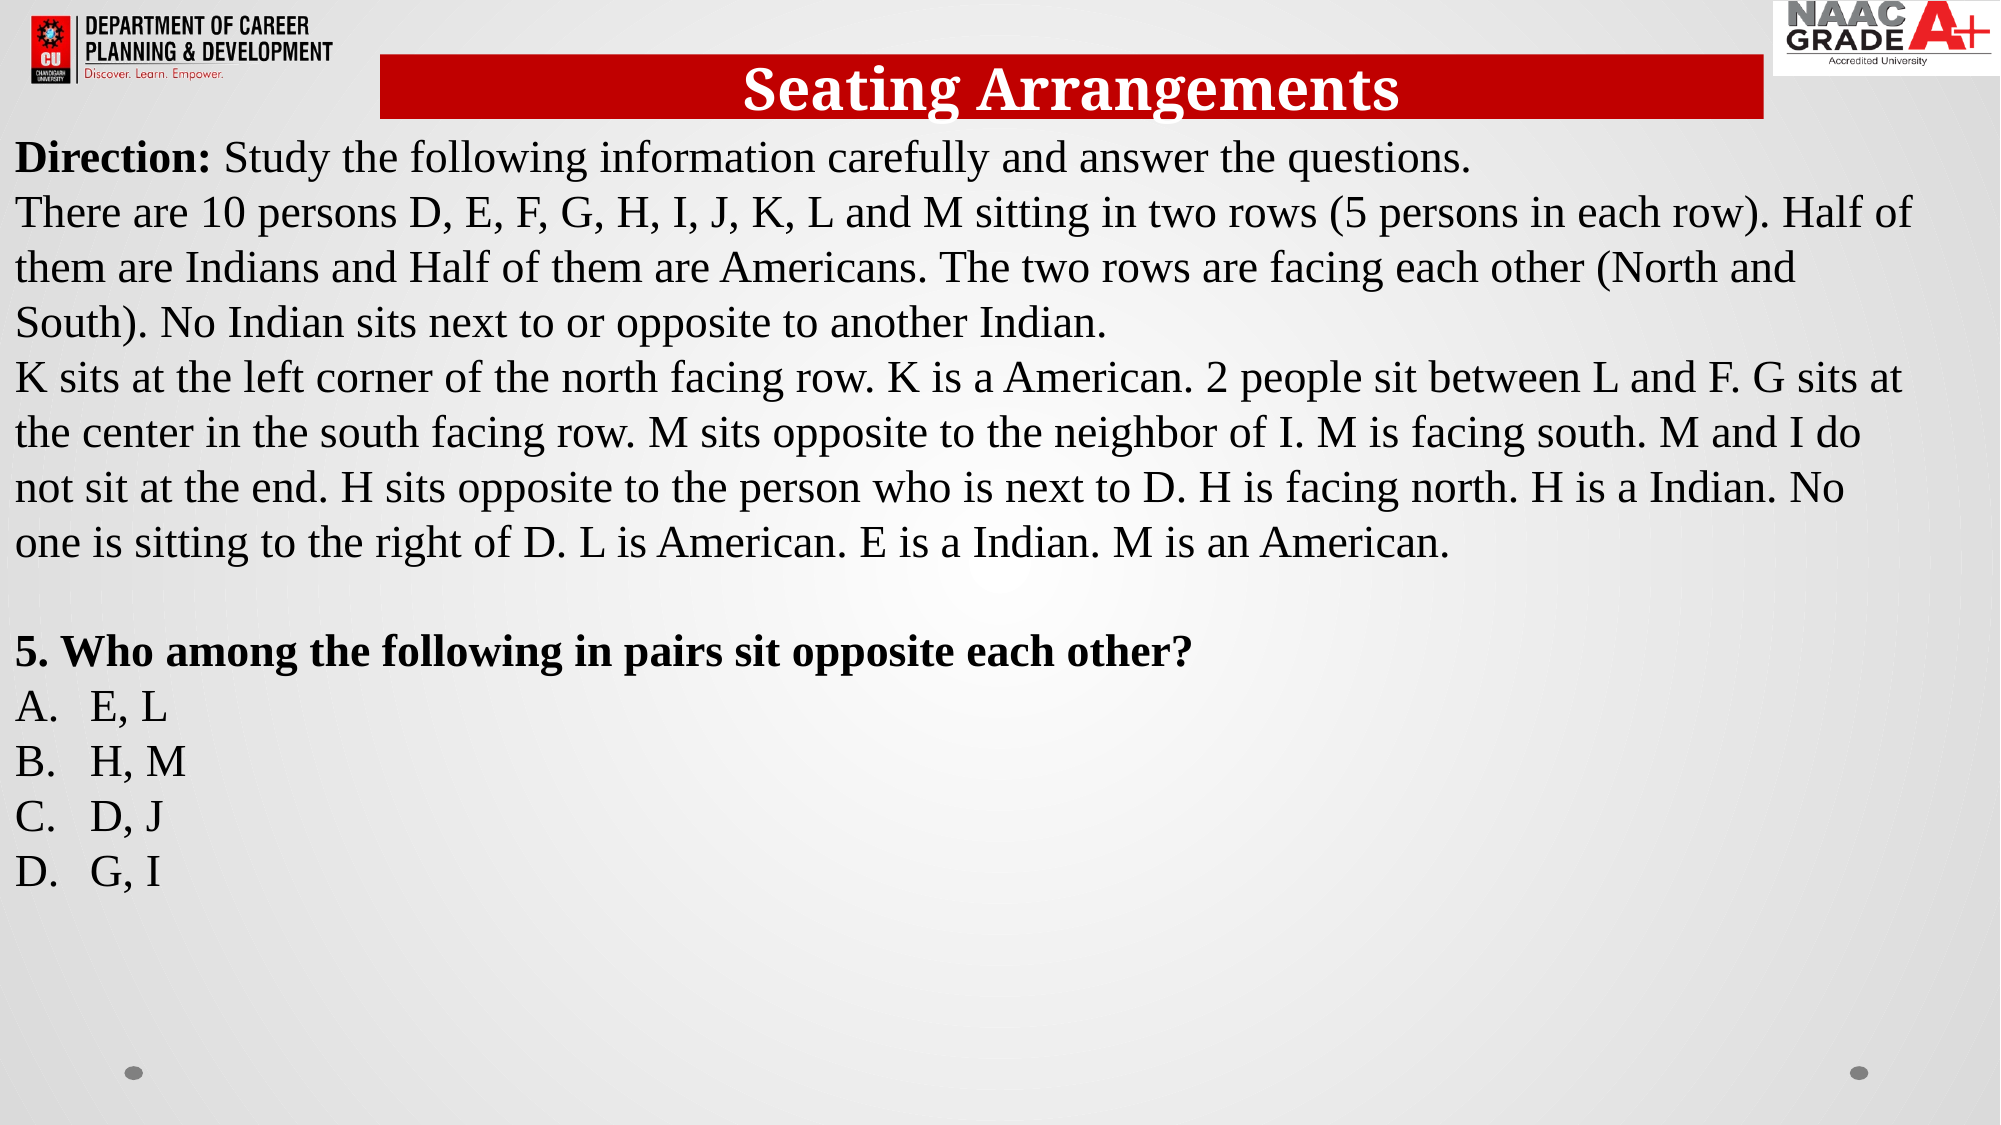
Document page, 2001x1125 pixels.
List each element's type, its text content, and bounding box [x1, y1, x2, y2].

picture [1772, 1, 2000, 76]
text_box Seating Arrangements [378, 52, 1766, 113]
text_box Direction: Study the following information carefully and answer the questions. There are 10 persons D, E, F, G, H, I, J, K, L and M sitting in two rows (5 persons in each row). Half of them are Indians and Half of them are Americans. The two rows are facing each other (North and South). No Indian sits next to or opposite to another Indian. K sits at the left corner of the north facing row. K is a American. 2 people sit between L and F. G sits at the center in the south facing row. M sits opposite to the neighbor of I. M is facing south. M and I do not sit at the end. H sits opposite to the person who is next to D. H is facing north. H is a Indian. No one is sitting to the right of D. L is American. E is a Indian. M is an American. 5. Who among the following in pairs sit opposite each other? E, L H, M D, J G, I [0, 118, 1930, 1125]
text_box [31, 113, 1961, 309]
picture [23, 0, 349, 100]
